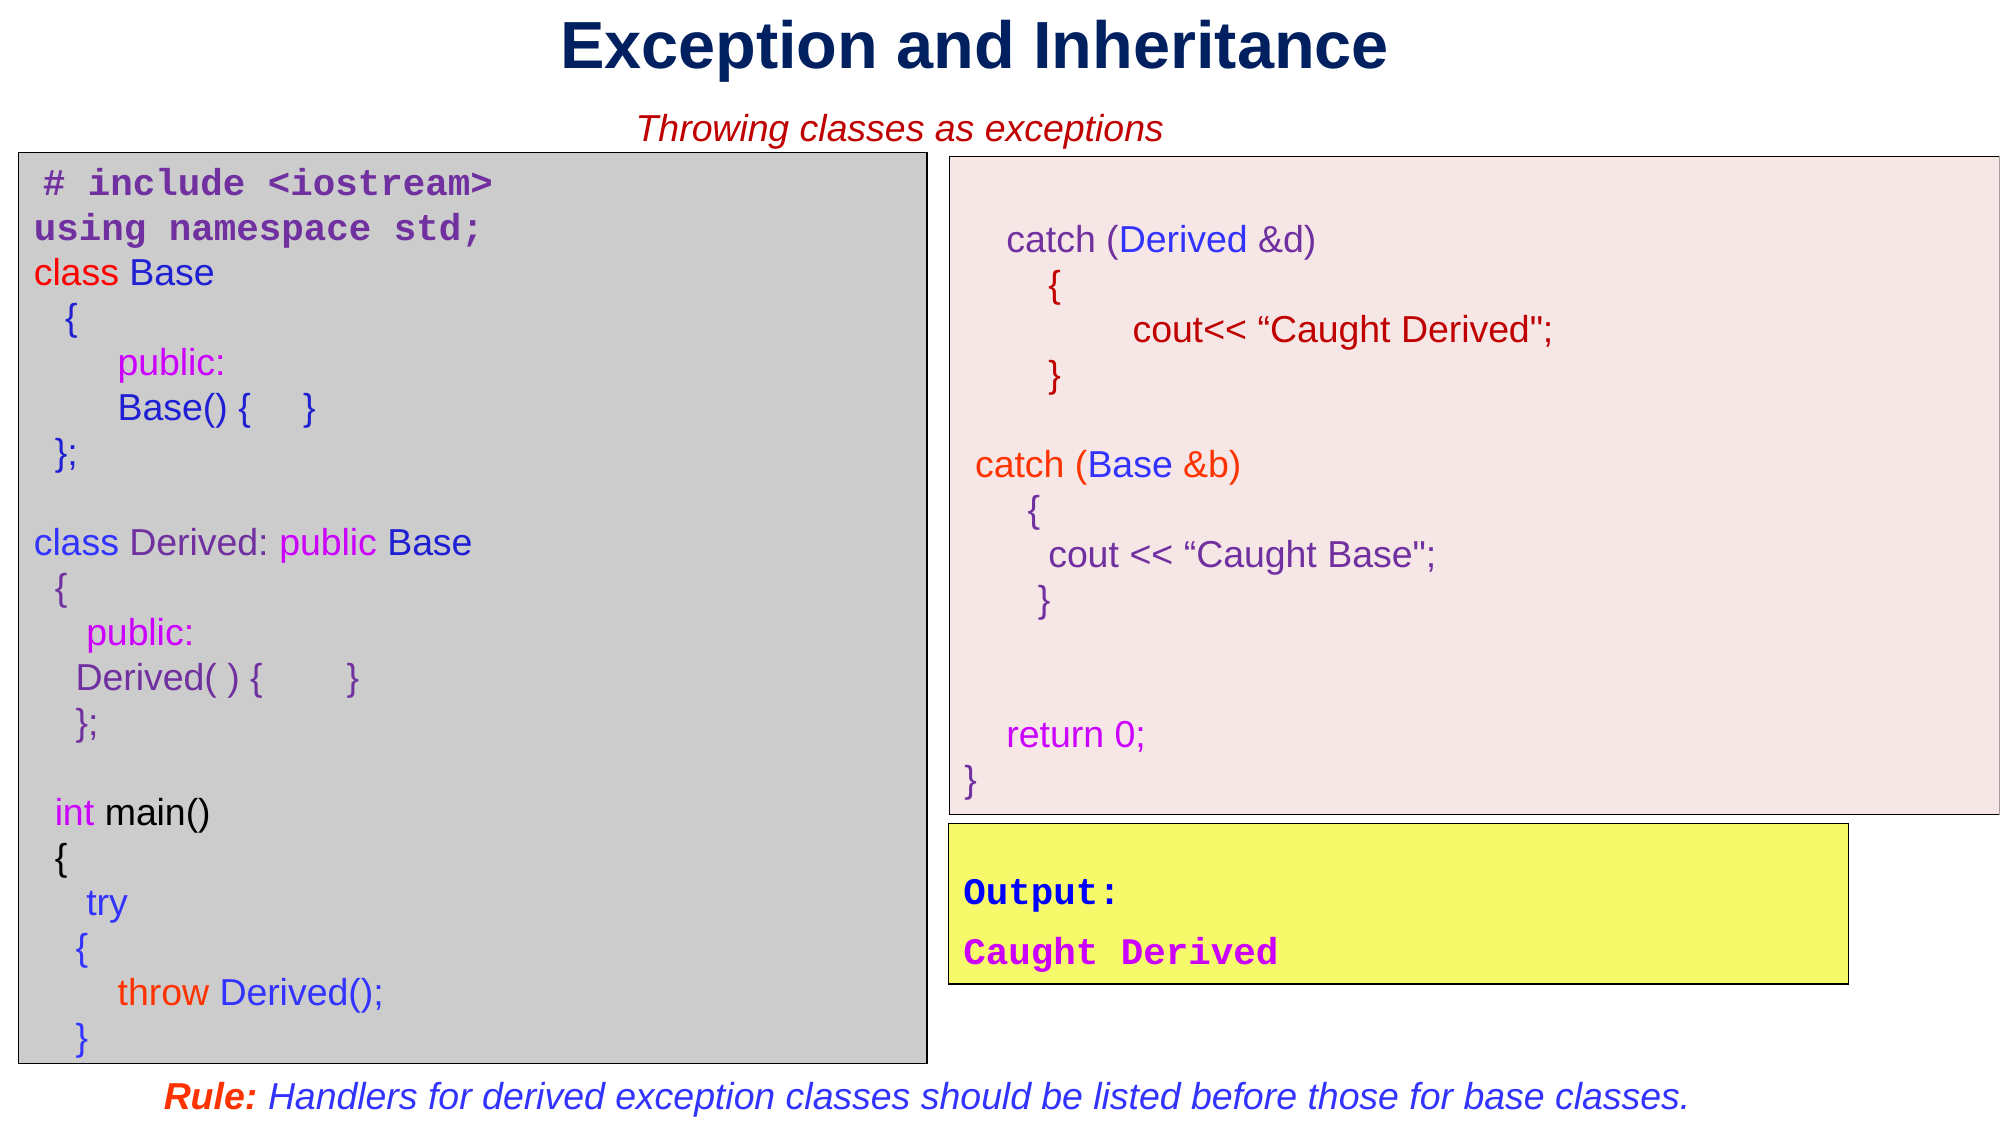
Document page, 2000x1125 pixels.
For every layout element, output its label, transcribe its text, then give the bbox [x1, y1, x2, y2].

text_box Exception and Inheritance [274, 0, 1675, 91]
text_box Throwing classes as exceptions [62, 95, 1738, 157]
text_box # include <iostream> using namespace std; class Base { public: Base() { } }; class Derived: public Base { public: Derived( ) { } }; int main() { try { throw Derived(); } [18, 152, 927, 1064]
text_box catch (Derived &d) { cout<< “Caught Derived"; } catch (Base &b) { cout << “Caught Base"; } return 0; } [949, 156, 2000, 815]
text_box Rule: Handlers for derived exception classes should be listed before those for base classes. [89, 1064, 1765, 1125]
text_box Output: Caught Derived [948, 823, 1849, 984]
